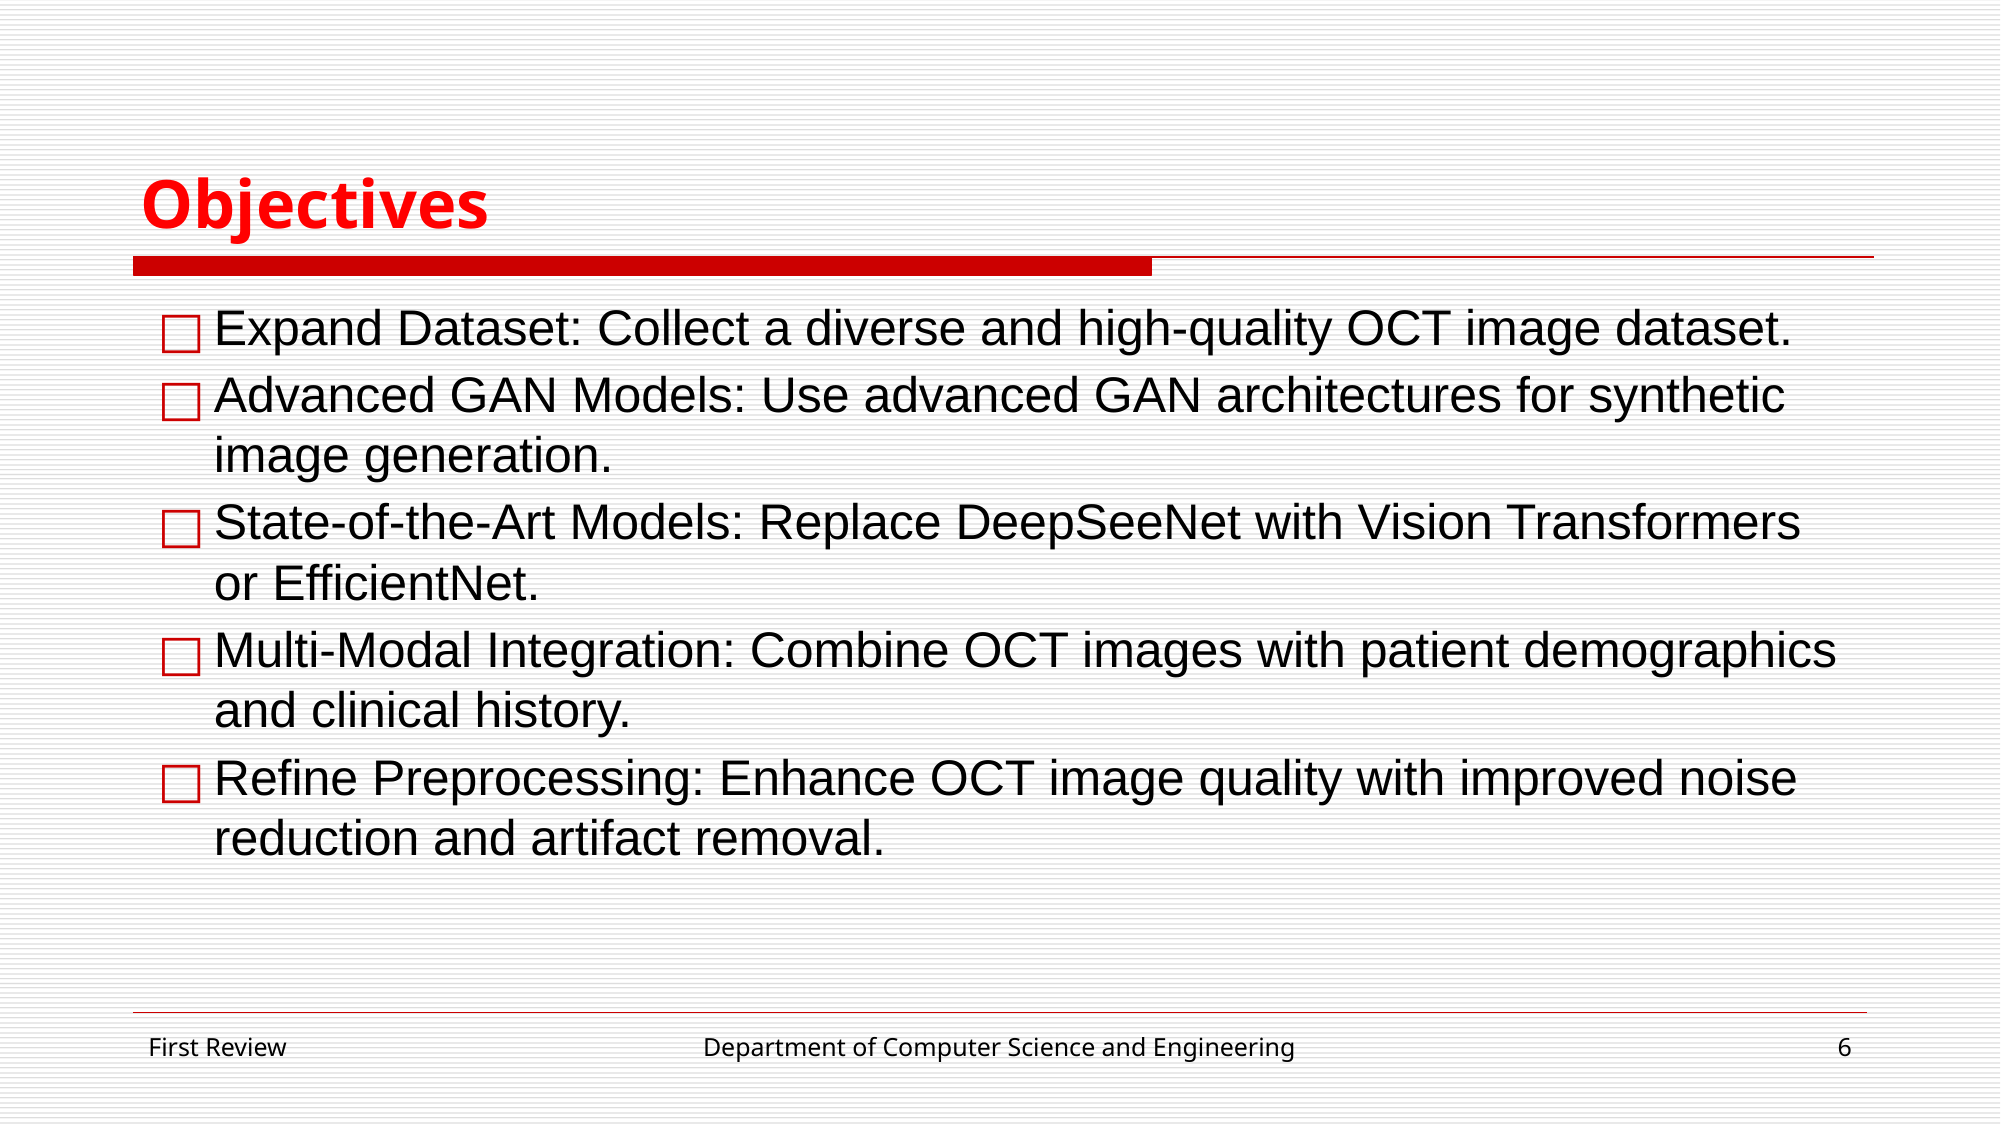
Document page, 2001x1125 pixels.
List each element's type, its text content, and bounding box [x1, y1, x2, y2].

title Objectives [125, 50, 1876, 250]
picture [0, 0, 2001, 1125]
slide_number 6 [1433, 1024, 1867, 1103]
list Expand Dataset: Collect a diverse and high-quality OCT image dataset. Advanced GAN Models: Use advanced GAN architectures for synthetic image generation. State-of-the-Art Models: Replace DeepSeeNet with Vision Transformers or EfficientNet. Multi-Modal Integration: Combine OCT images with patient demographics and clinical history. Refine Preprocessing: Enhance OCT image quality with improved noise reduction and artifact removal. [123, 287, 1874, 988]
slide_number First Review [133, 1024, 567, 1103]
footer Department of Computer Science and Engineering [683, 1024, 1317, 1103]
